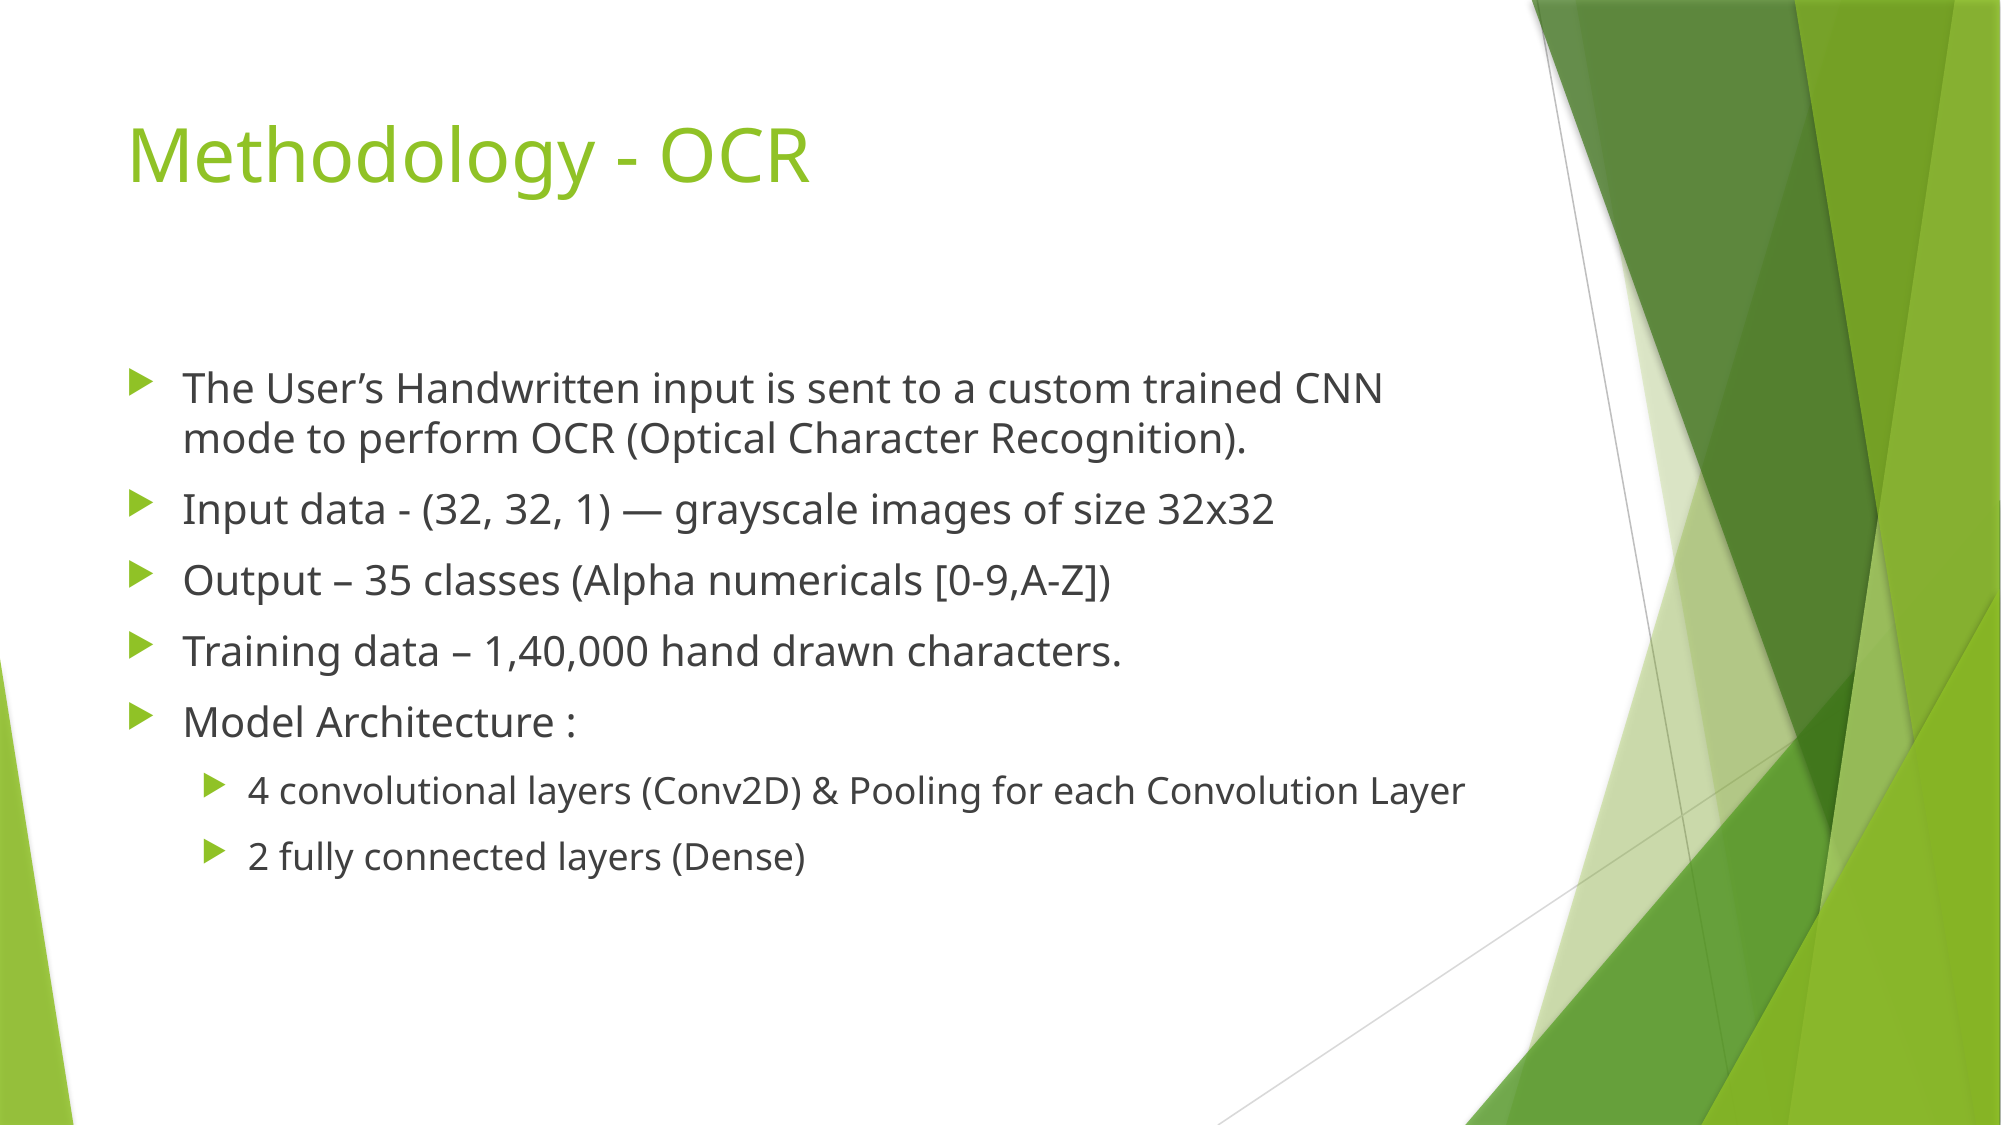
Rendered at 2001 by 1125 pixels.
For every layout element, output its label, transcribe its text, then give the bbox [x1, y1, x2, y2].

list The User’s Handwritten input is sent to a custom trained CNN mode to perform OCR (Optical Character Recognition). Input data - (32, 32, 1) — grayscale images of size 32x32 Output – 35 classes (Alpha numericals [0-9,A-Z]) Training data – 1,40,000 hand drawn characters. Model Architecture : 4 convolutional layers (Conv2D) & Pooling for each Convolution Layer 2 fully connected layers (Dense) [111, 354, 1522, 992]
title Methodology - OCR [111, 99, 1522, 317]
